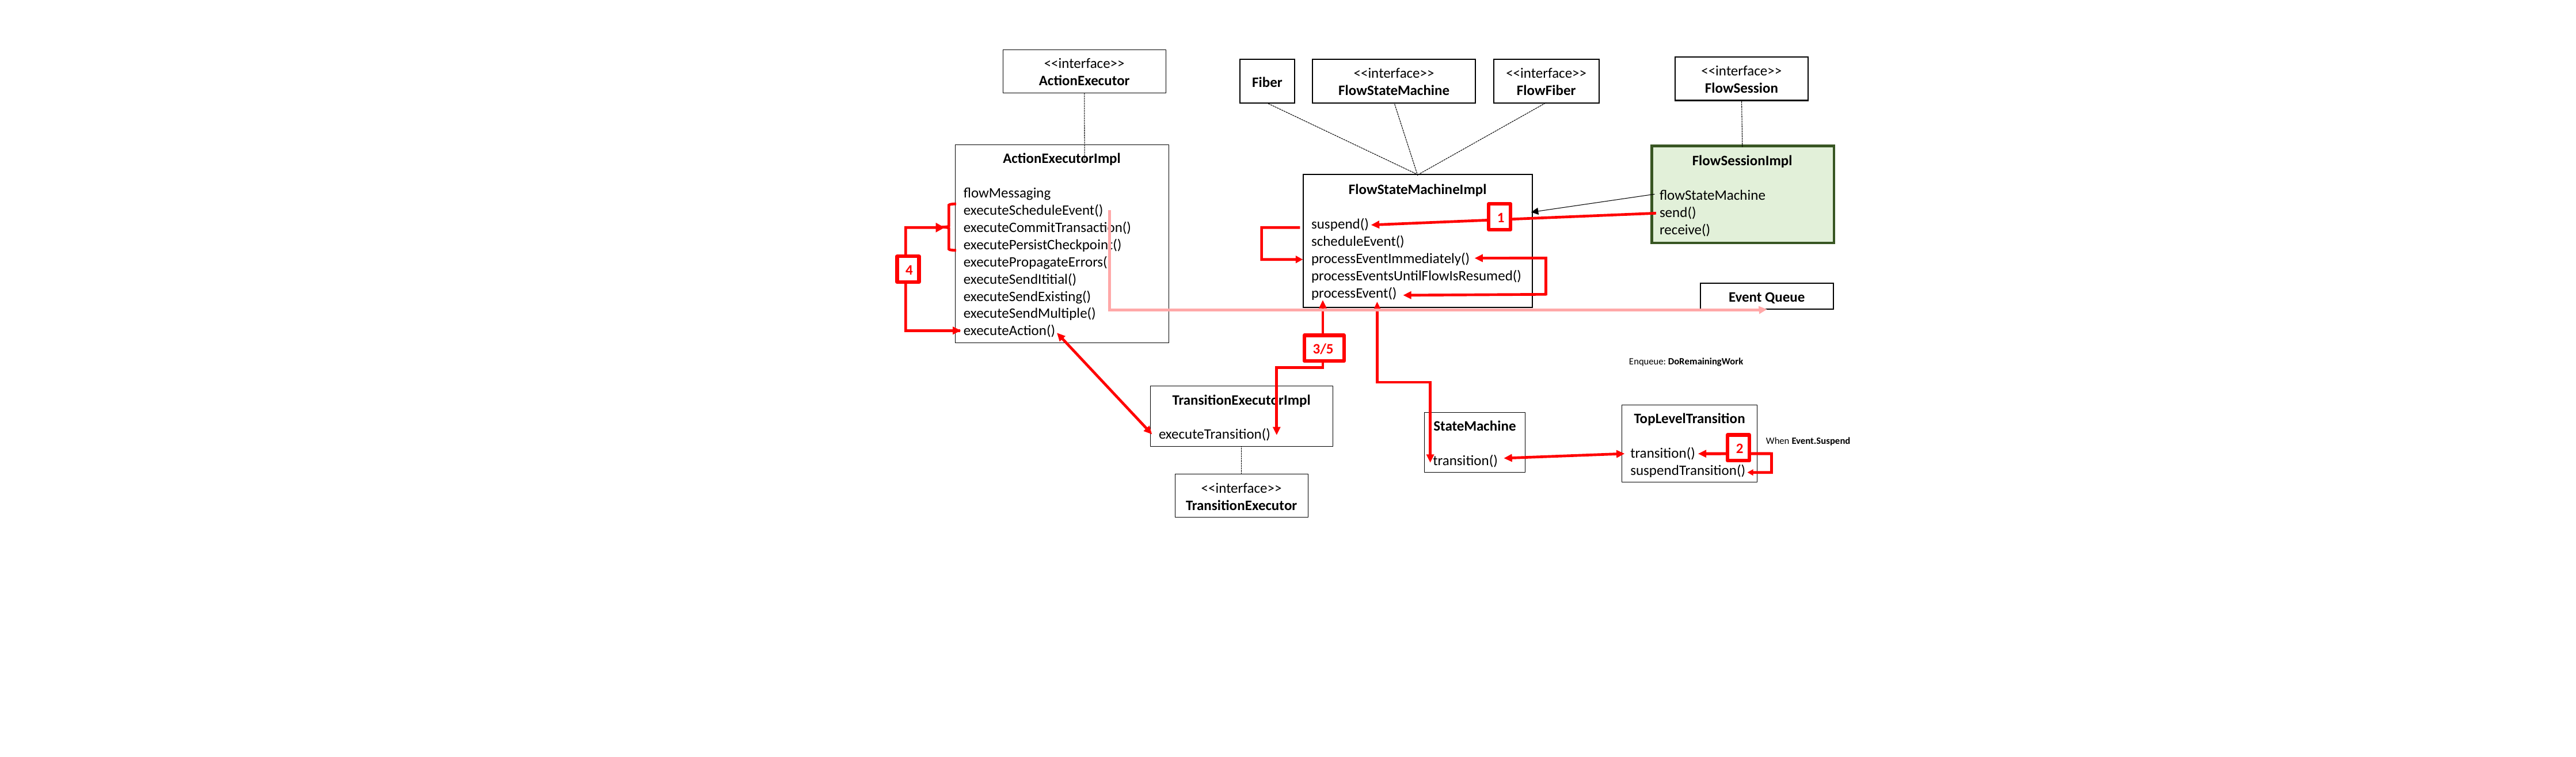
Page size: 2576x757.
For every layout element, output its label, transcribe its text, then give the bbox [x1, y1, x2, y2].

text_box [941, 203, 956, 251]
text_box [1743, 146, 1835, 244]
text_box When Event.Suspend [1755, 430, 1862, 451]
text_box <<interface>> TransitionExecutor [1175, 474, 1308, 518]
text_box Enqueue: DoRemainingWork [1601, 351, 1771, 371]
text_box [1531, 194, 1655, 210]
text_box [1504, 454, 1624, 458]
text_box Fiber [1240, 68, 1295, 94]
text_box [1418, 103, 1547, 175]
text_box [1267, 103, 1418, 175]
text_box <<interface>> FlowFiber [1493, 59, 1599, 103]
text_box 2 [1728, 454, 1750, 461]
text_box [905, 282, 953, 332]
text_box ActionExecutorImpl flowMessaging executeScheduleEvent() executeCommitTransaction() executePersistCheckpoint() executePropagateErrors() executeSendItitial() executeSendExisting() executeSendMultiple() executeAction() [955, 144, 1169, 343]
text_box <<interface>> ActionExecutor [1003, 50, 1166, 93]
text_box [1109, 210, 1767, 310]
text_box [1232, 344, 1367, 391]
text_box TransitionExecutorImpl executeTransition() [1150, 386, 1333, 447]
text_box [1057, 333, 1152, 435]
text_box [1749, 452, 1772, 475]
text_box TopLevelTransition transition() suspendTransition() [1622, 405, 1757, 482]
text_box [1767, 283, 1834, 310]
text_box 1 [1489, 204, 1511, 210]
text_box [1303, 175, 1533, 210]
text_box [905, 224, 942, 256]
text_box 2 [1728, 435, 1750, 453]
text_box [1323, 355, 1484, 409]
text_box <<interface>> FlowStateMachine [1312, 59, 1476, 103]
text_box [1675, 56, 1809, 101]
text_box [1239, 59, 1295, 104]
text_box 3/5 [1304, 335, 1344, 344]
text_box 4 [897, 256, 919, 282]
text_box FlowSessionImpl flowStateMachine send() receive() [1651, 147, 1834, 242]
text_box StateMachine transition() [1424, 412, 1525, 473]
